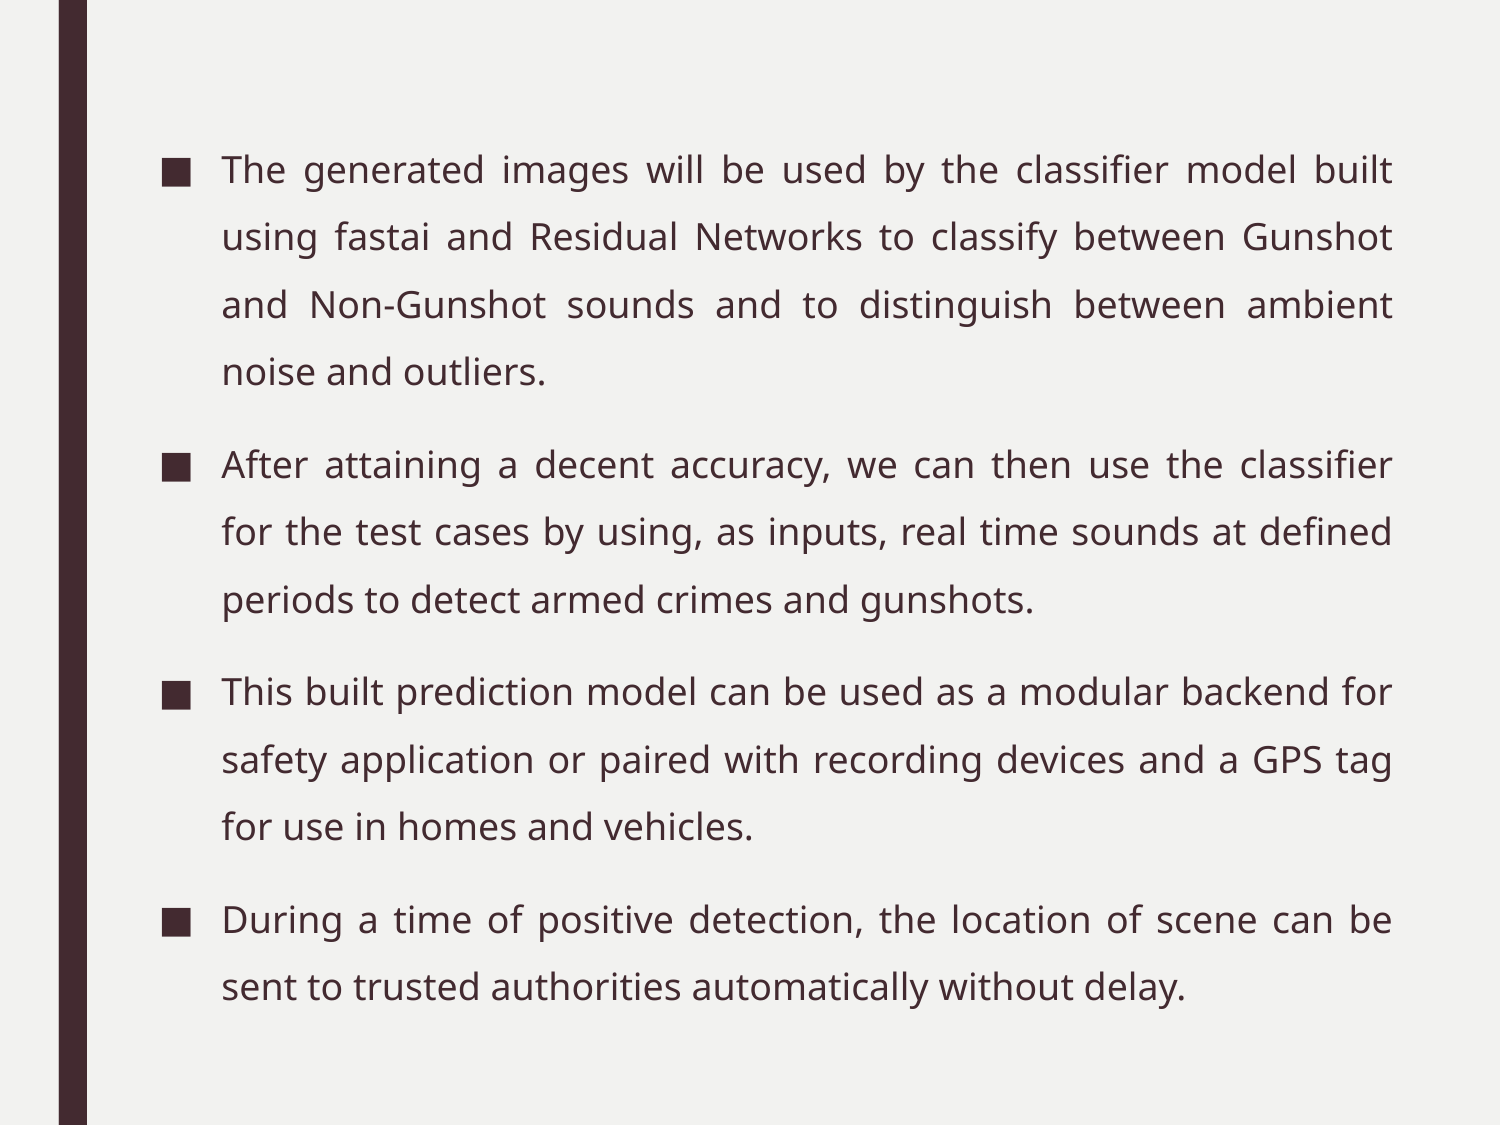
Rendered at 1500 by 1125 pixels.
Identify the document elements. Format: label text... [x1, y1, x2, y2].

list The generated images will be used by the classifier model built using fastai and Residual Networks to classify between Gunshot and Non-Gunshot sounds and to distinguish between ambient noise and outliers. After attaining a decent accuracy, we can then use the classifier for the test cases by using, as inputs, real time sounds at defined periods to detect armed crimes and gunshots. This built prediction model can be used as a modular backend for safety application or paired with recording devices and a GPS tag for use in homes and vehicles. During a time of positive detection, the location of scene can be sent to trusted authorities automatically without delay. [143, 115, 1410, 1099]
